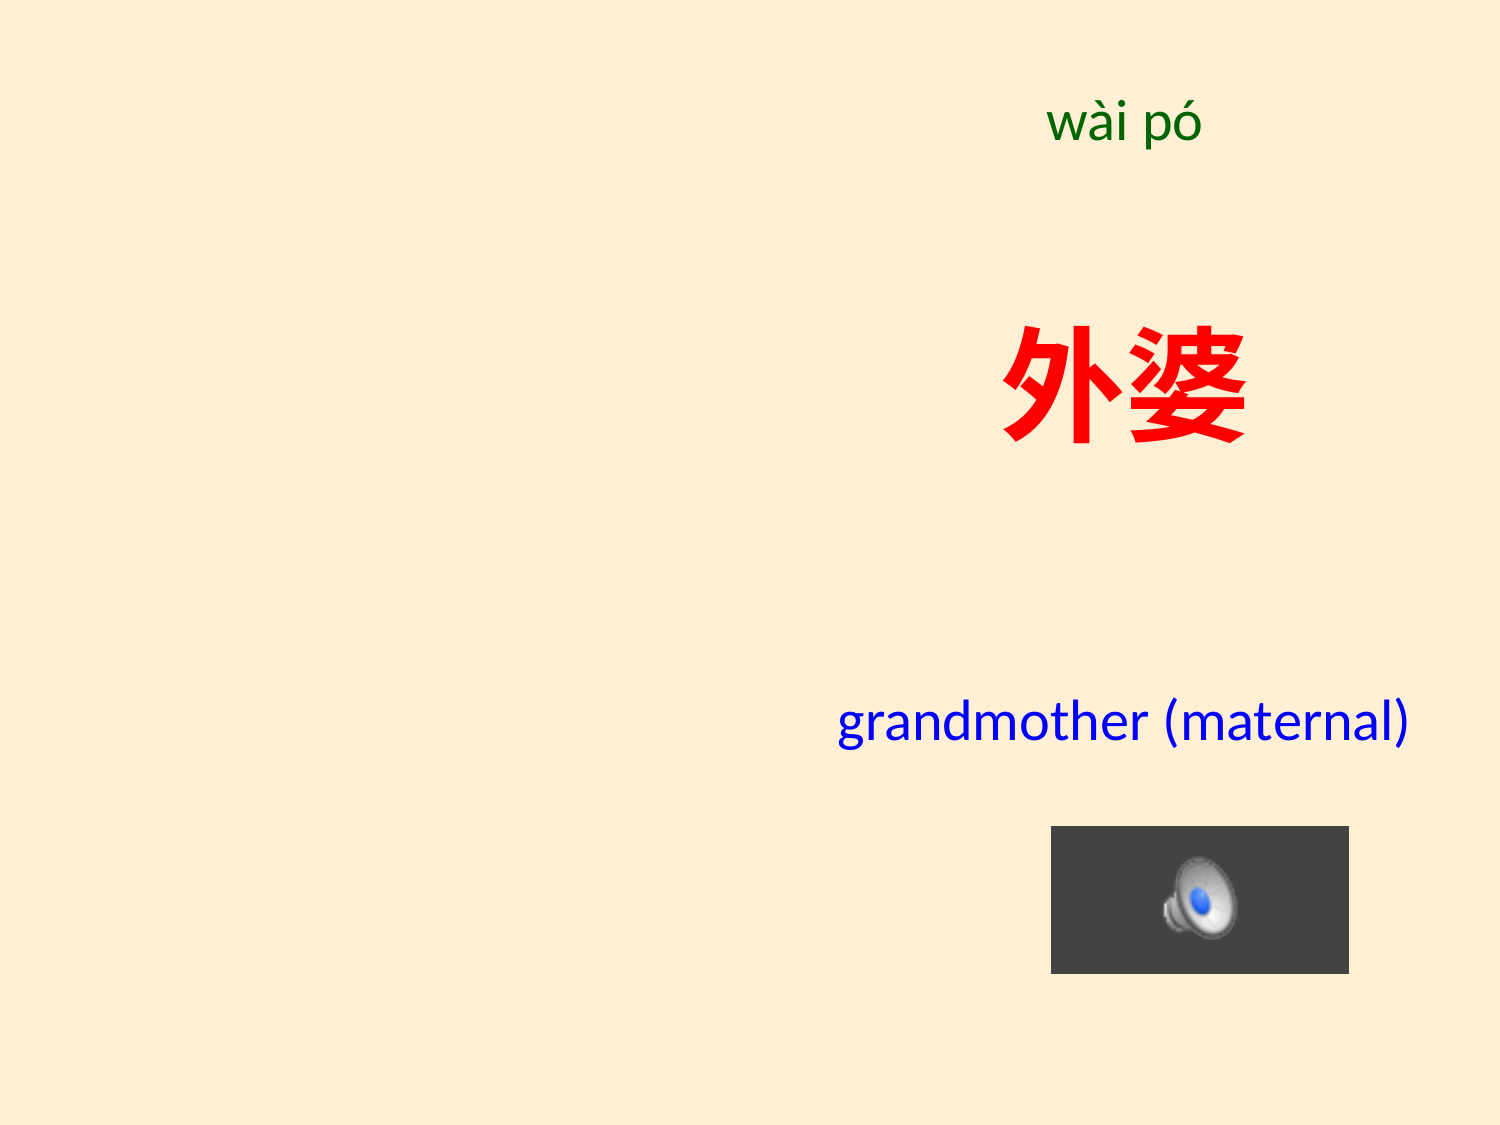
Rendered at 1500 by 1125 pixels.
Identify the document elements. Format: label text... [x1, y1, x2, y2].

text_box 外婆 [985, 299, 1265, 465]
text_box grandmother (maternal) [822, 675, 1427, 760]
text_box wài pó [1031, 75, 1219, 160]
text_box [1049, 824, 1351, 976]
